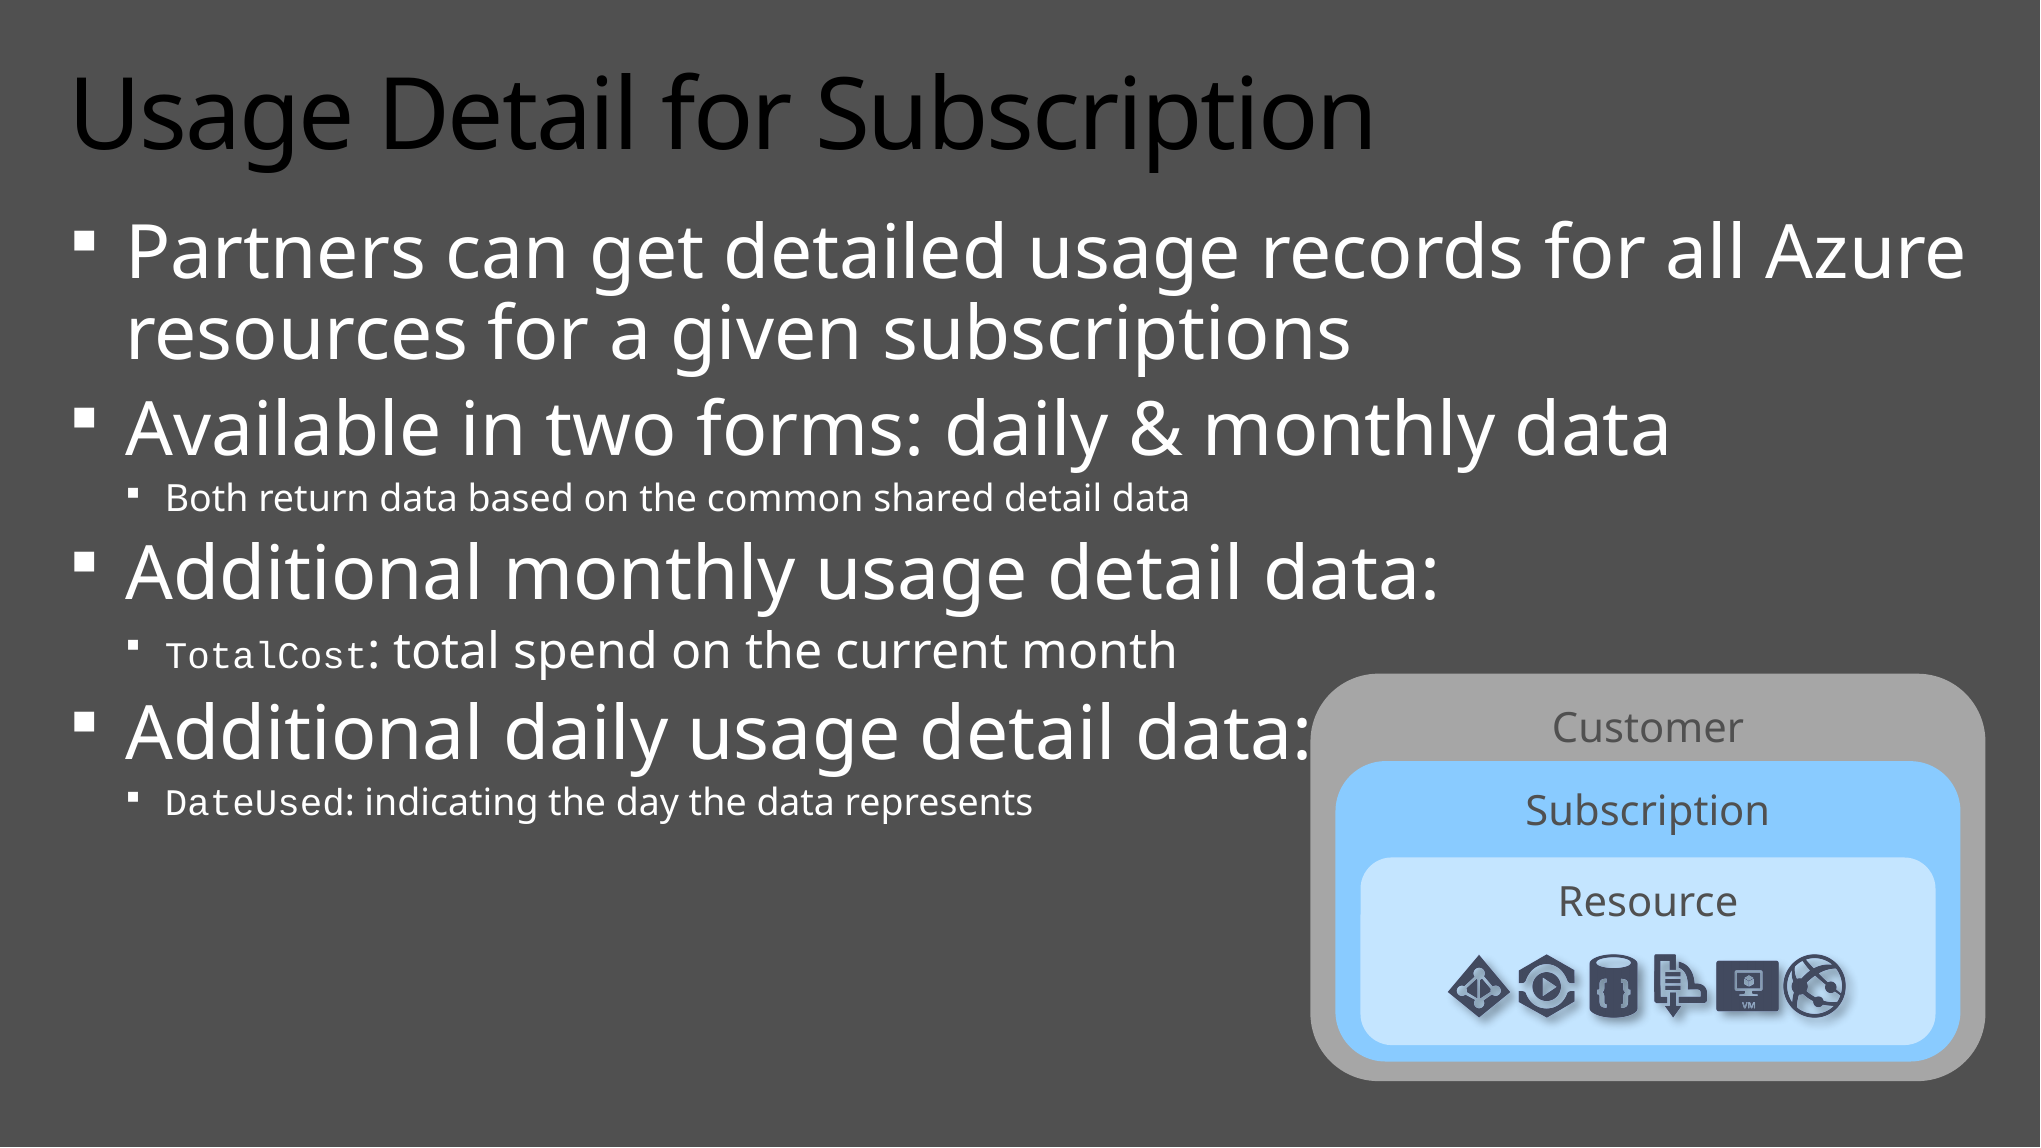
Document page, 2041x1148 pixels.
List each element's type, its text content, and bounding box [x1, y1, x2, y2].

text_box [1310, 673, 1986, 1082]
list Partners can get detailed usage records for all Azure resources for a given subscriptions Available in two forms: daily & monthly data Both return data based on the common shared detail data Additional monthly usage detail data: TotalCost: total spend on the current month Additional daily usage detail data: DateUsed: indicating the day the data represents [45, 199, 1996, 910]
title Usage Detail for Subscription [45, 48, 1996, 199]
